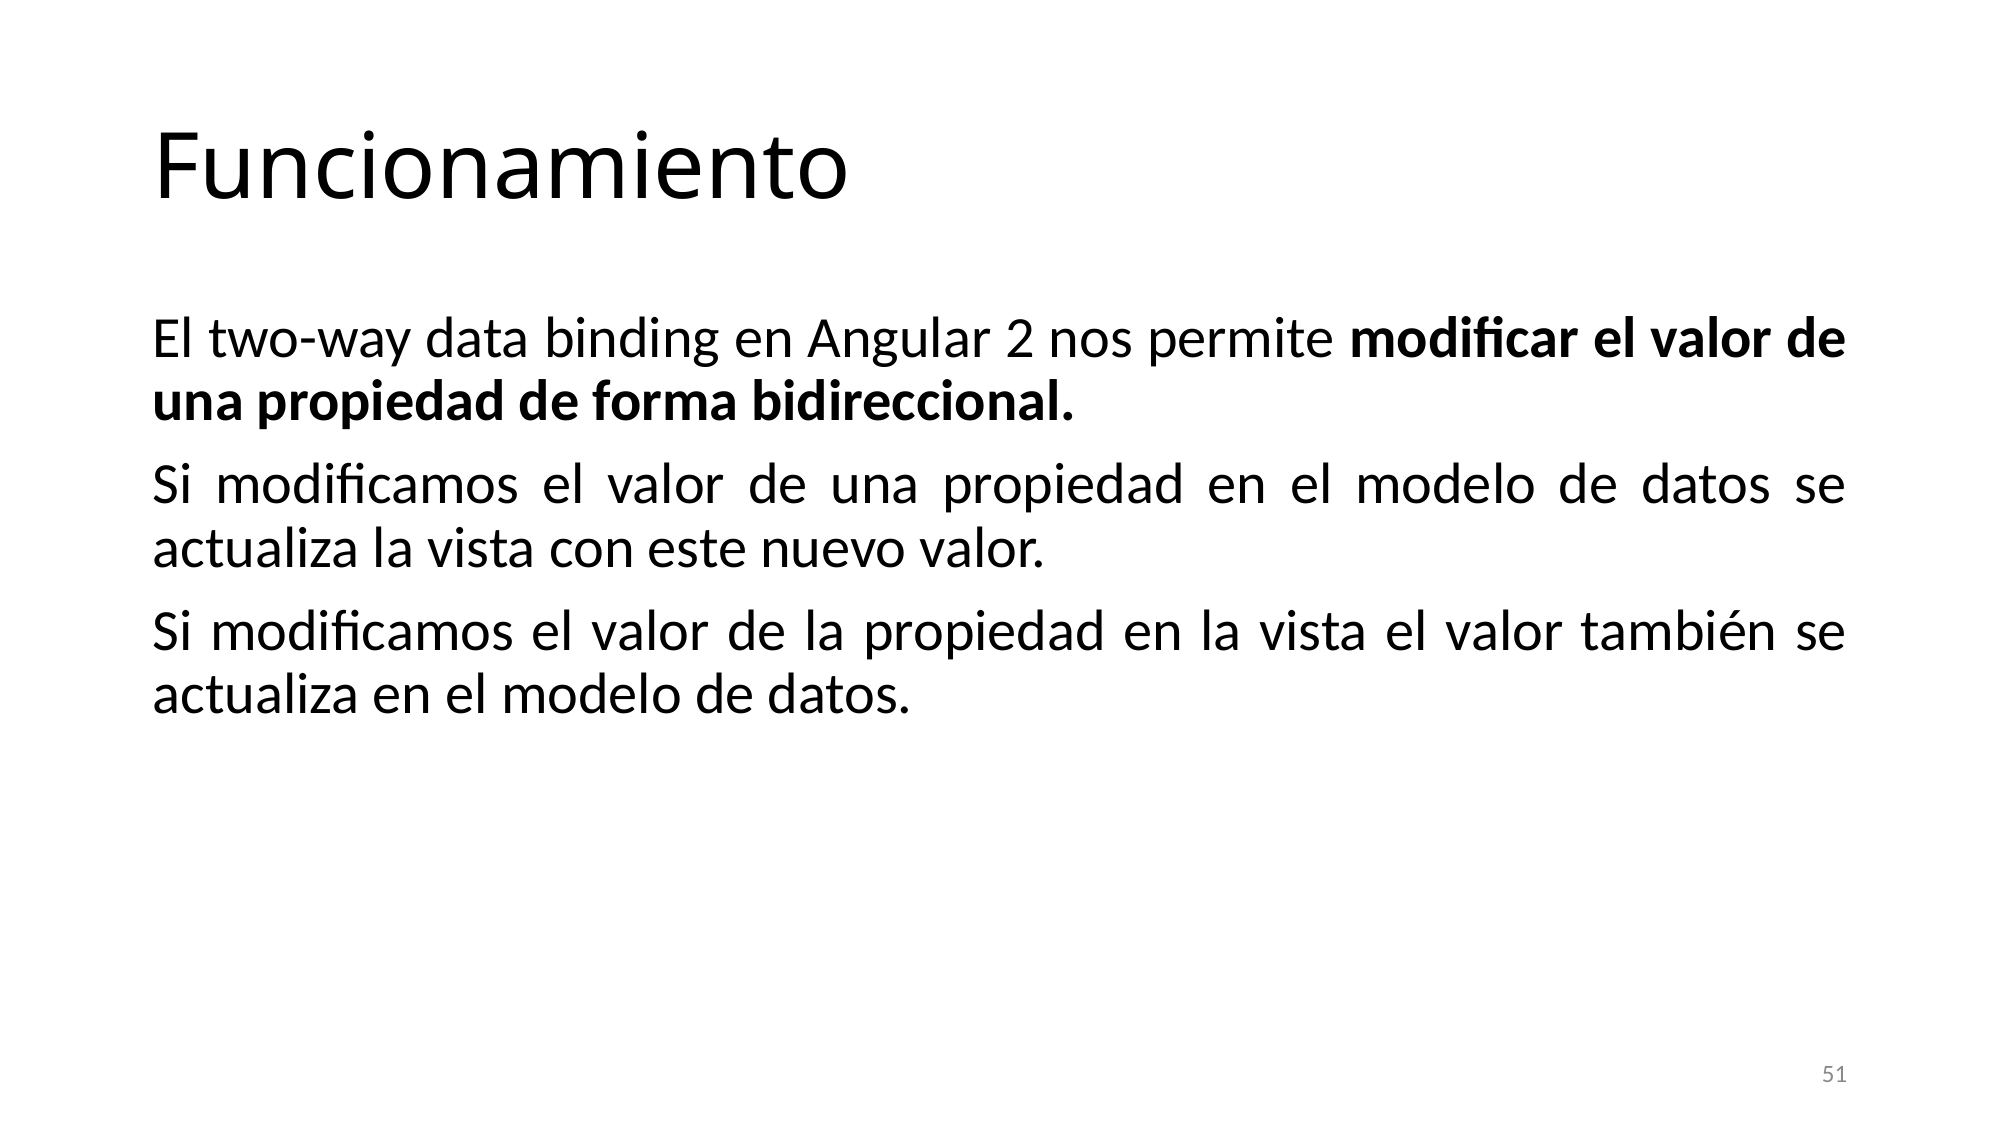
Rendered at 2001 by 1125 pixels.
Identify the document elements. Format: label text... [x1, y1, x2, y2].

list El two-way data binding en Angular 2 nos permite modificar el valor de una propiedad de forma bidireccional. Si modificamos el valor de una propiedad en el modelo de datos se actualiza la vista con este nuevo valor. Si modificamos el valor de la propiedad en la vista el valor también se actualiza en el modelo de datos. [137, 299, 1863, 1014]
title Funcionamiento [137, 59, 1863, 278]
slide_number 51 [1412, 1042, 1863, 1103]
